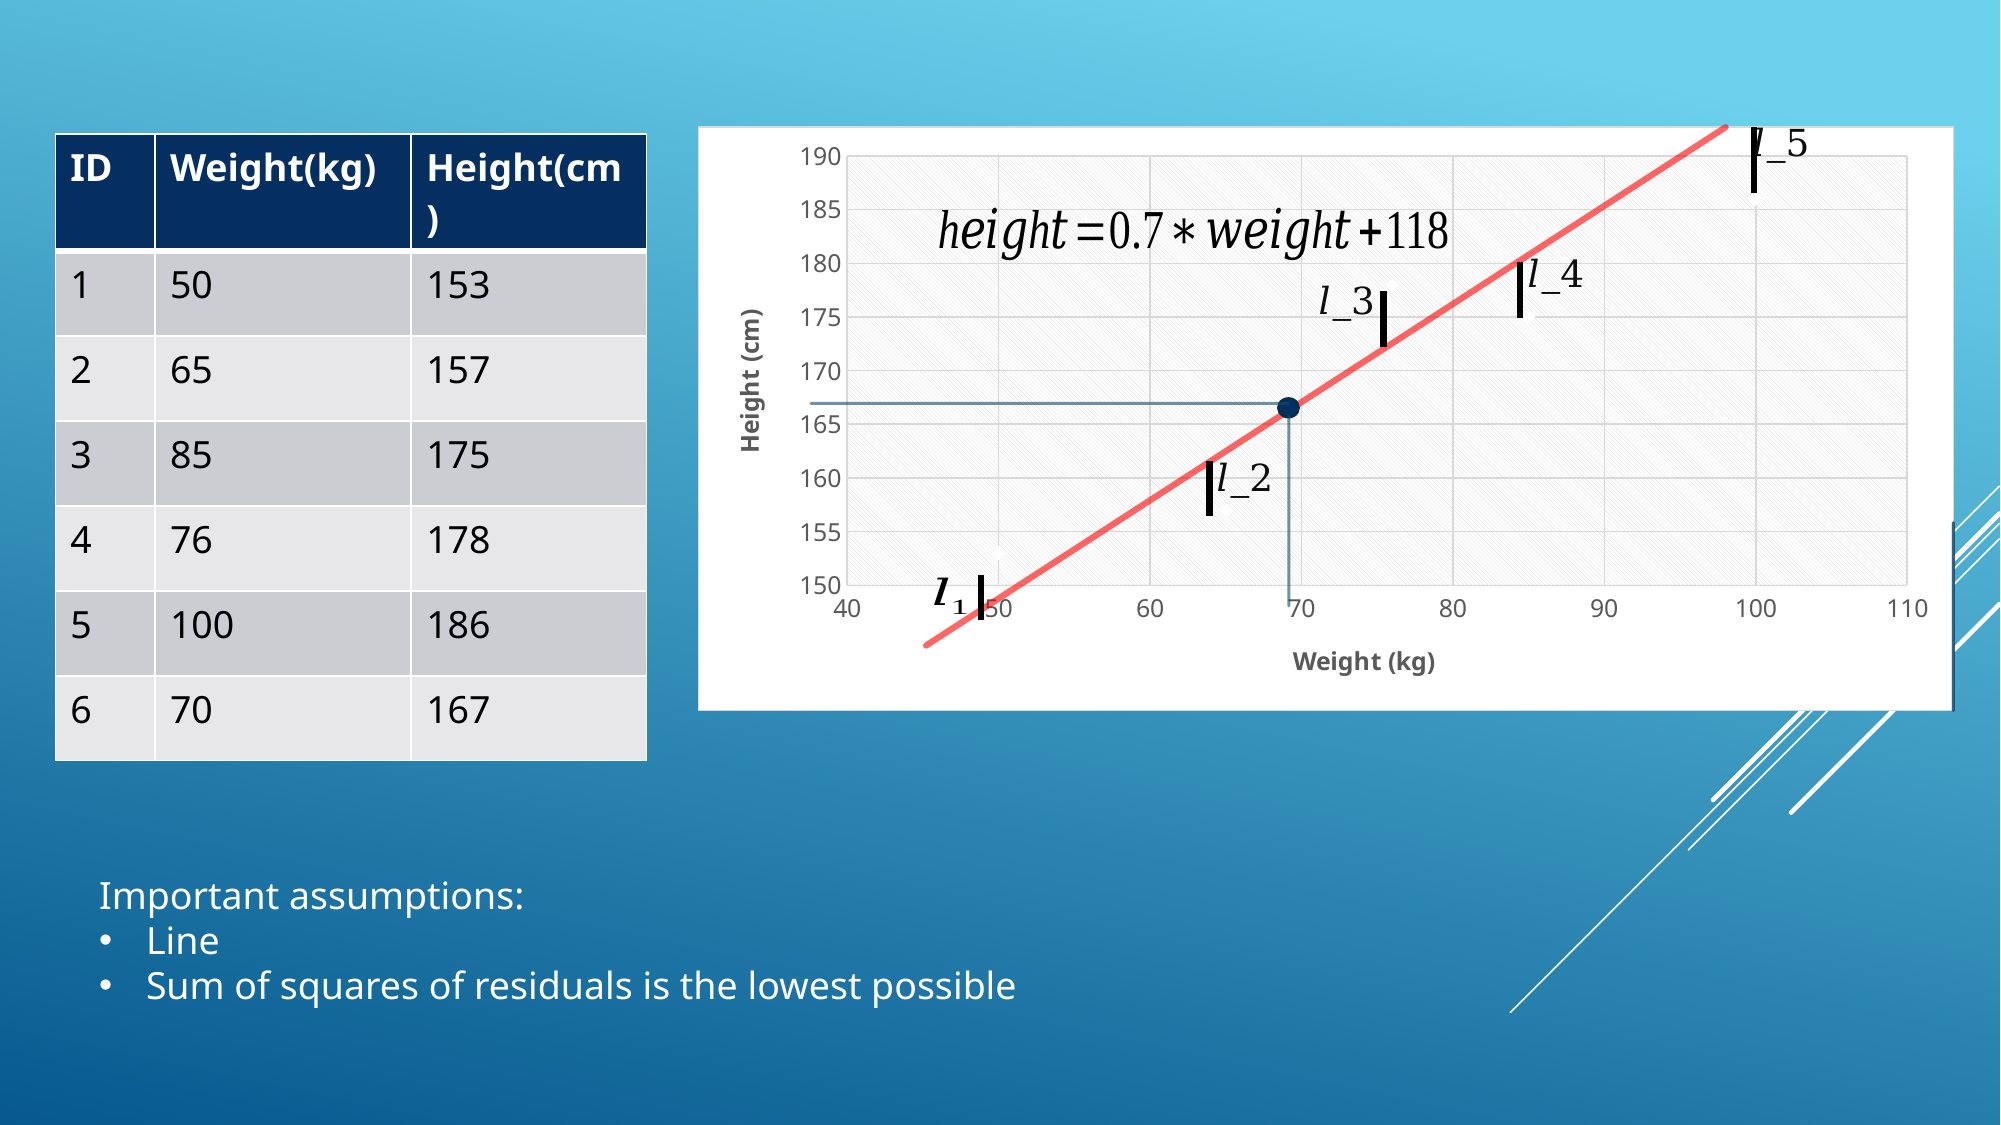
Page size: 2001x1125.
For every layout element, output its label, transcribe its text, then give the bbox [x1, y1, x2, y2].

text_box Important assumptions: Line Sum of squares of residuals is the lowest possible [84, 864, 1084, 1060]
table_header ID [56, 135, 154, 248]
table_cell 6 [56, 677, 154, 760]
table_cell 65 [156, 337, 410, 420]
table_cell 175 [412, 422, 646, 505]
table_cell 4 [56, 507, 154, 590]
table_cell 50 [156, 254, 410, 335]
table_cell 167 [412, 677, 646, 760]
table_cell 157 [412, 337, 646, 420]
table_cell 186 [412, 592, 646, 675]
table_cell 3 [56, 422, 154, 505]
table_cell 5 [56, 592, 154, 675]
table_cell 70 [156, 677, 410, 760]
table_cell 1 [56, 254, 154, 335]
table_cell 85 [156, 422, 410, 505]
table_header Height(cm) [412, 135, 646, 248]
table_cell 2 [56, 337, 154, 420]
table_header Weight(kg) [156, 135, 410, 248]
chart [697, 123, 1956, 713]
table_cell 100 [156, 592, 410, 675]
table_cell 153 [412, 254, 646, 335]
table_cell 178 [412, 507, 646, 590]
table_cell 76 [156, 507, 410, 590]
